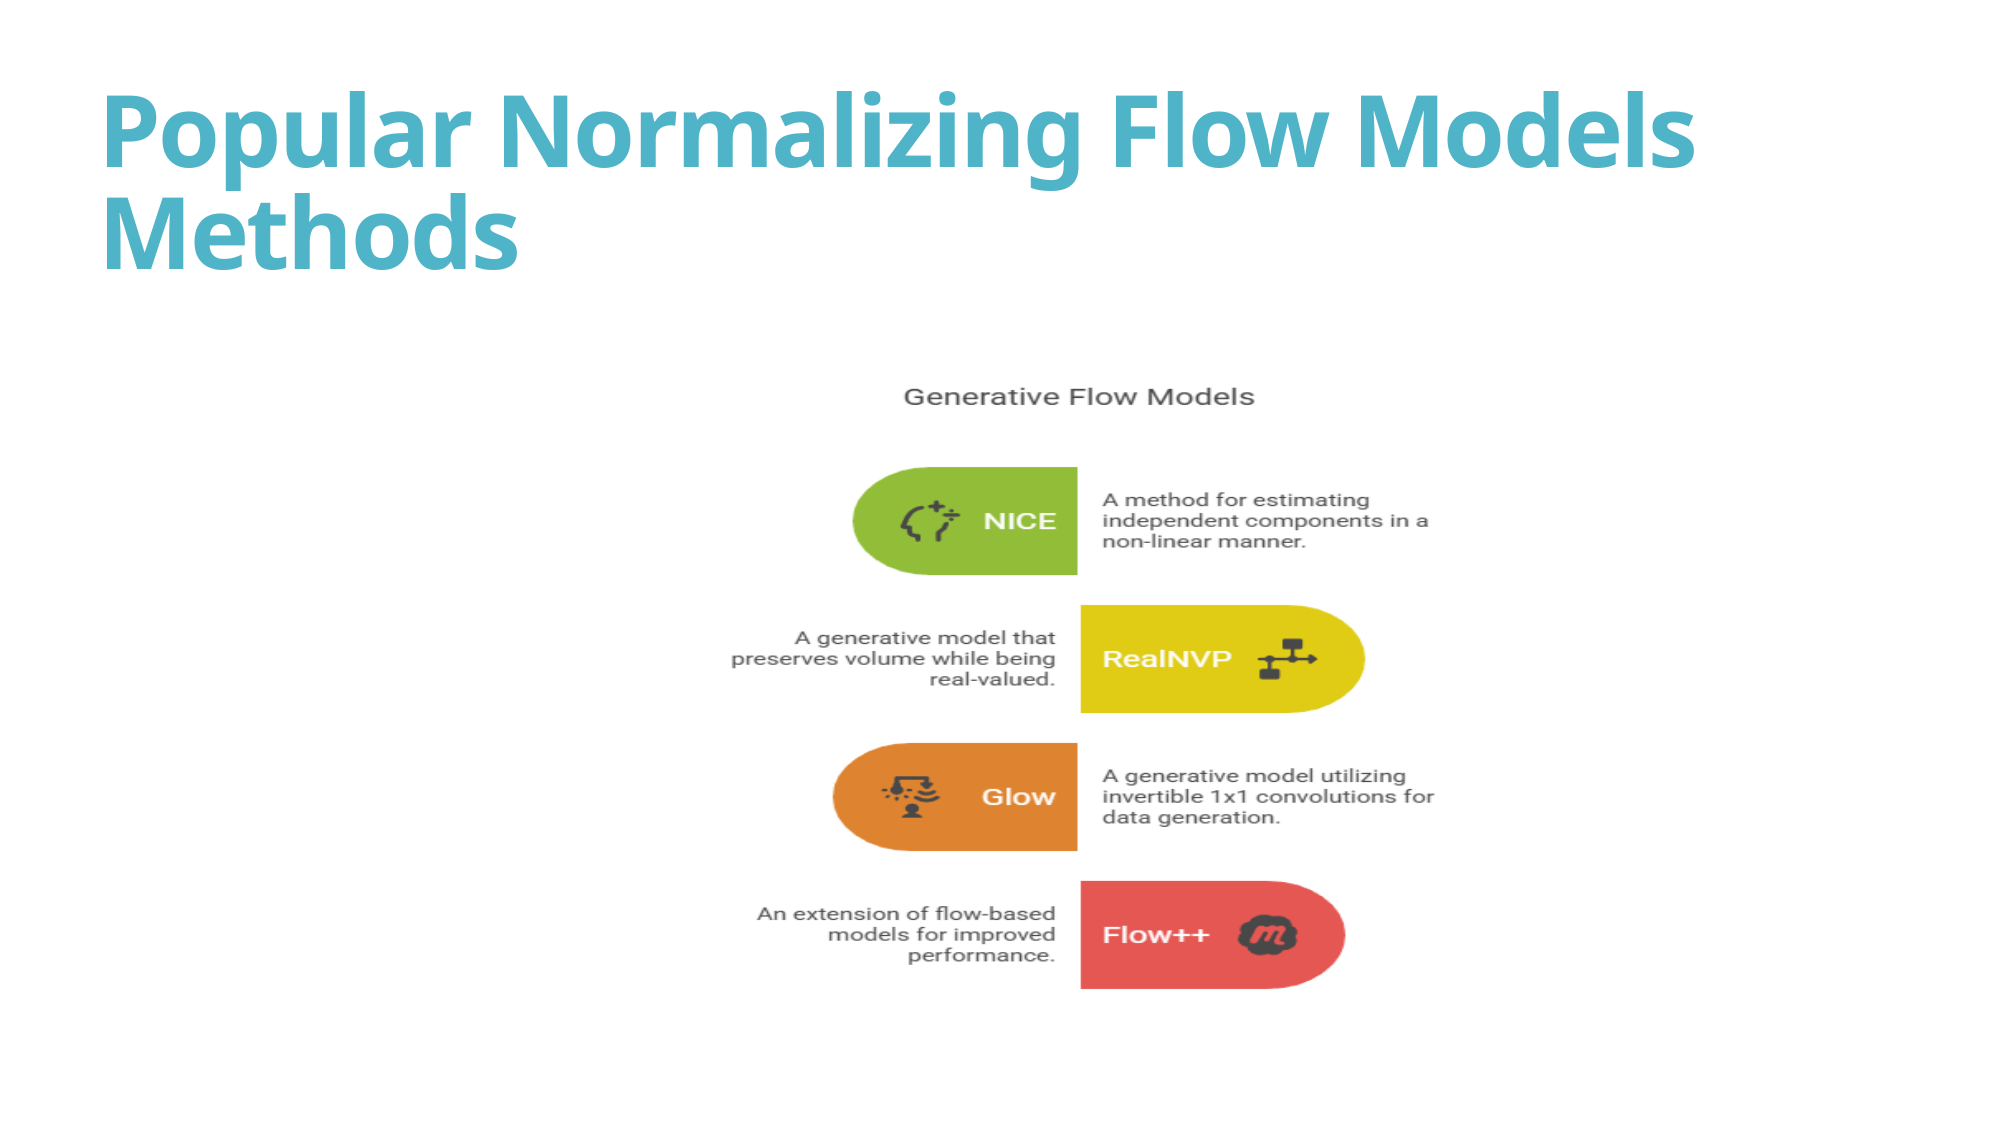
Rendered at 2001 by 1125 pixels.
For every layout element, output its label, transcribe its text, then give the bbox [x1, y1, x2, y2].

picture [523, 327, 1636, 1015]
title Popular Normalizing Flow Models Methods [83, 52, 1851, 325]
